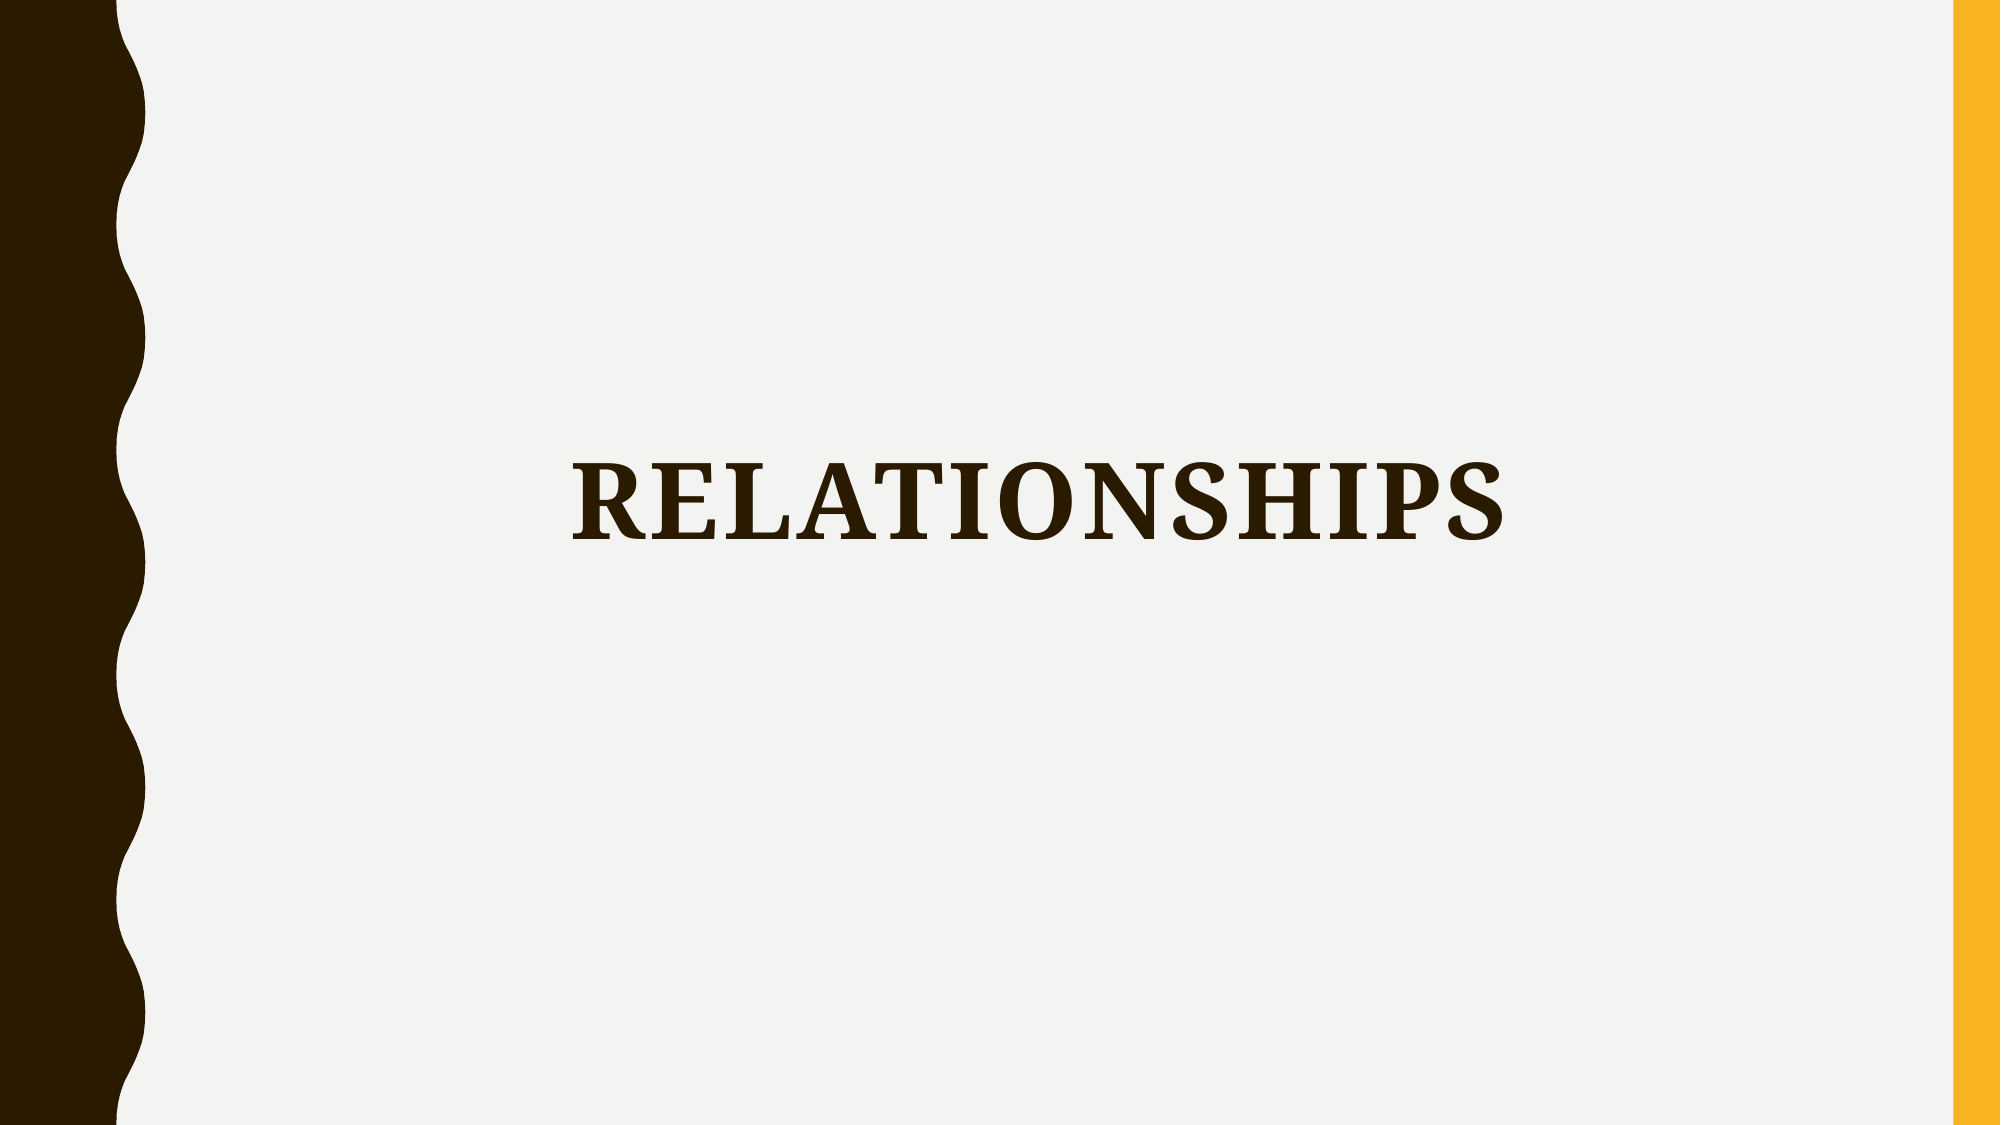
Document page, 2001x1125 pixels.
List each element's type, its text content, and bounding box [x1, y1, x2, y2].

title relationships [205, 440, 1875, 703]
